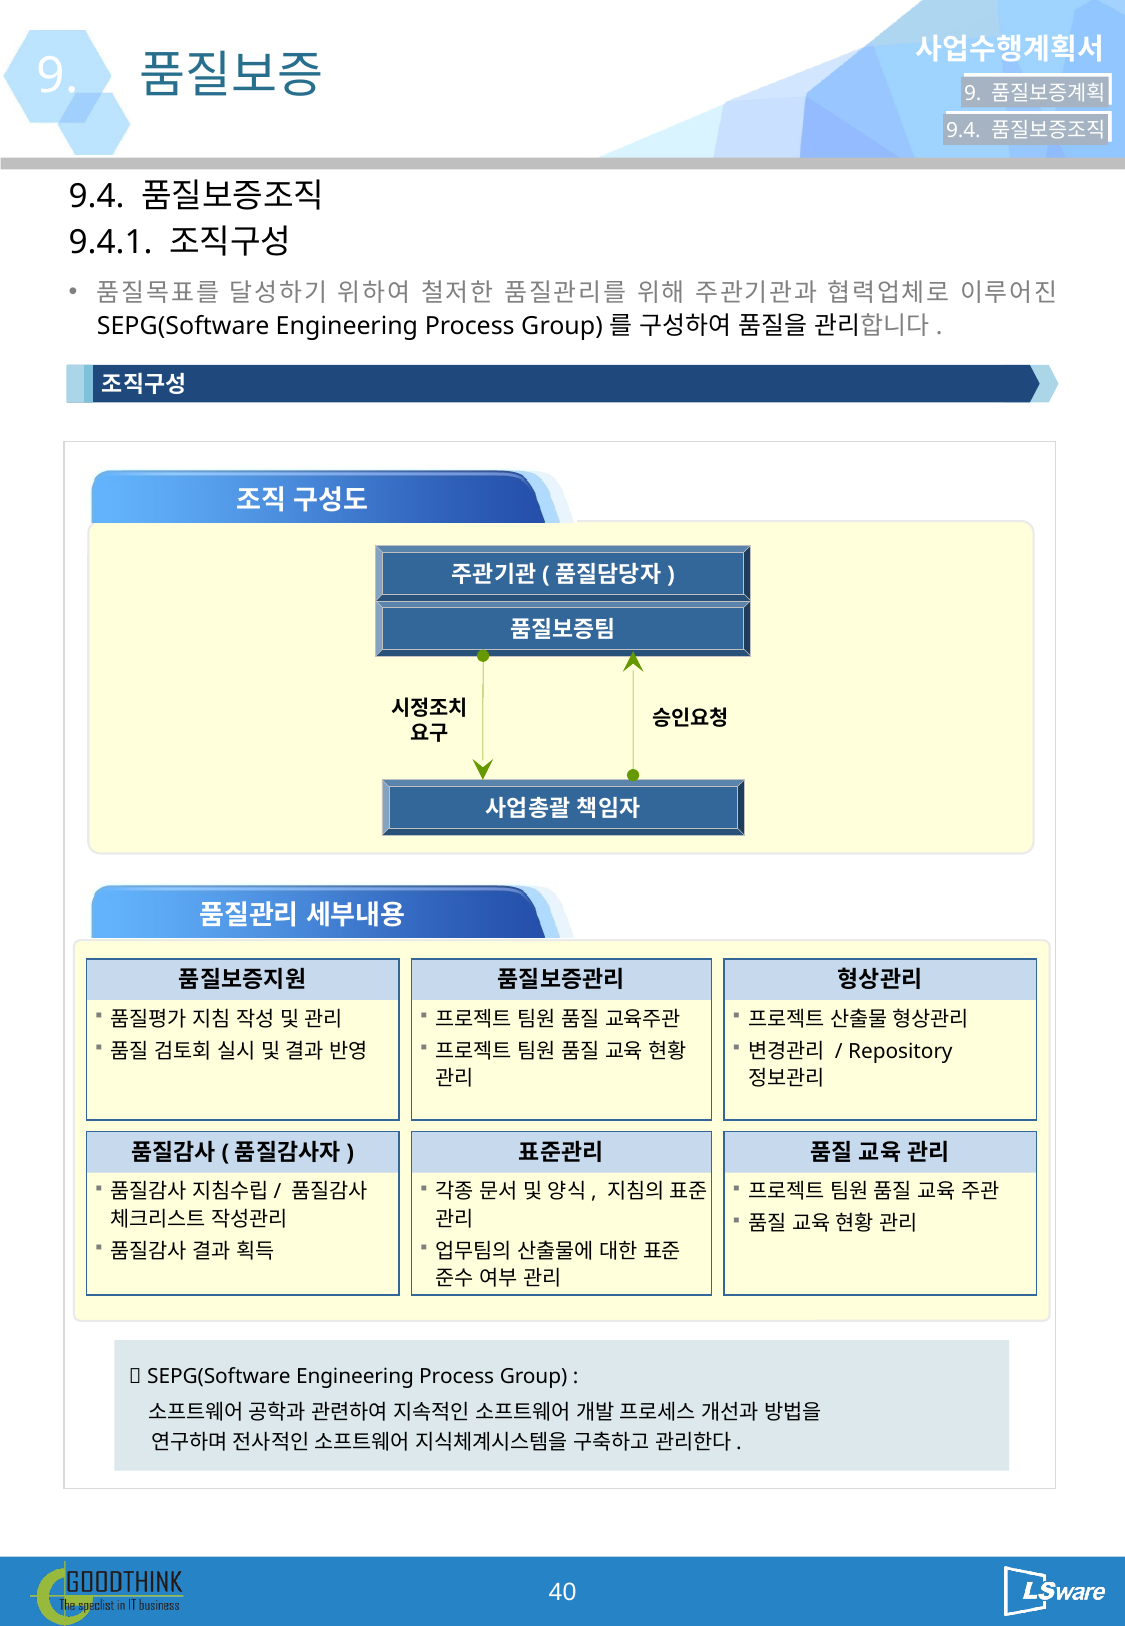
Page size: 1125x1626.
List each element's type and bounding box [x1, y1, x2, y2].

text_box [961, 76, 1109, 108]
text_box [125, 31, 768, 113]
text_box [1, 31, 114, 113]
picture [23, 1556, 191, 1626]
text_box [68, 181, 1059, 340]
picture [0, 30, 131, 155]
picture [1004, 1566, 1105, 1616]
text_box [943, 114, 1108, 145]
picture [522, 0, 1125, 157]
text_box [63, 441, 1056, 1489]
text_box [66, 364, 1059, 403]
